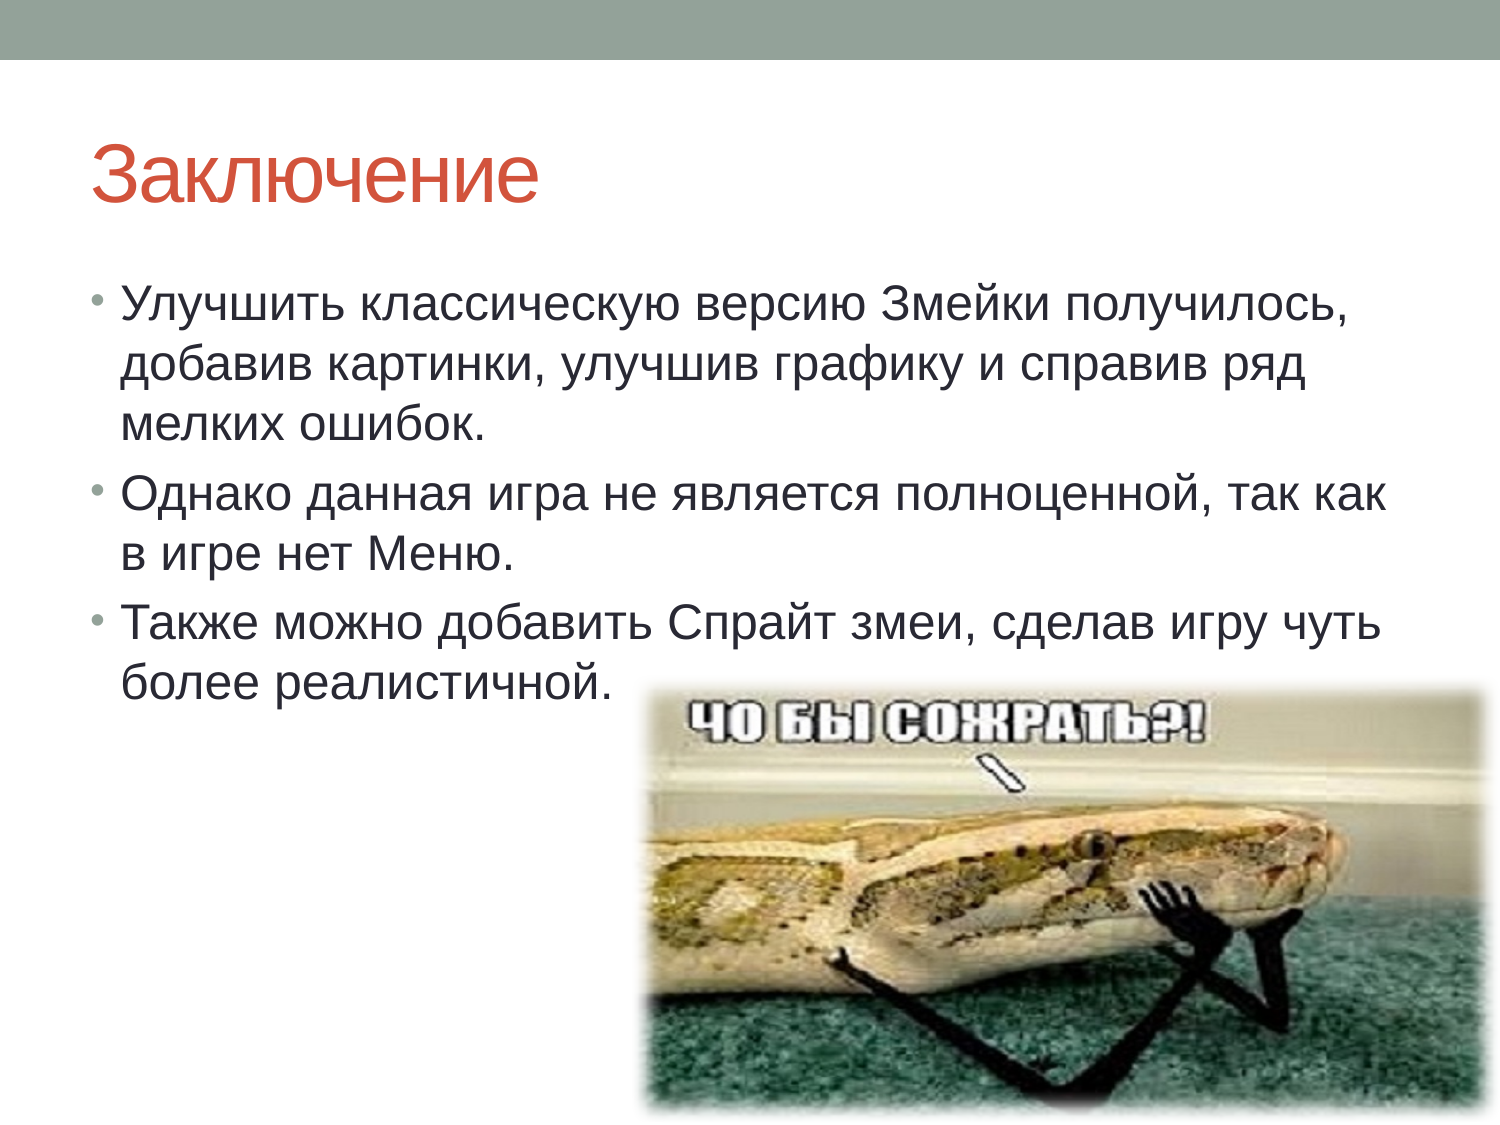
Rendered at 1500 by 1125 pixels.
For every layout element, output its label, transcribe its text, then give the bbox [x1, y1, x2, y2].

list Улучшить классическую версию Змейки получилось, добавив картинки, улучшив графику и справив ряд мелких ошибок. Однако данная игра не является полноценной, так как в игре нет Меню. Также можно добавить Спрайт змеи, сделав игру чуть более реалистичной. [75, 262, 1425, 1063]
picture [631, 673, 1500, 1123]
title Заключение [75, 87, 1425, 250]
